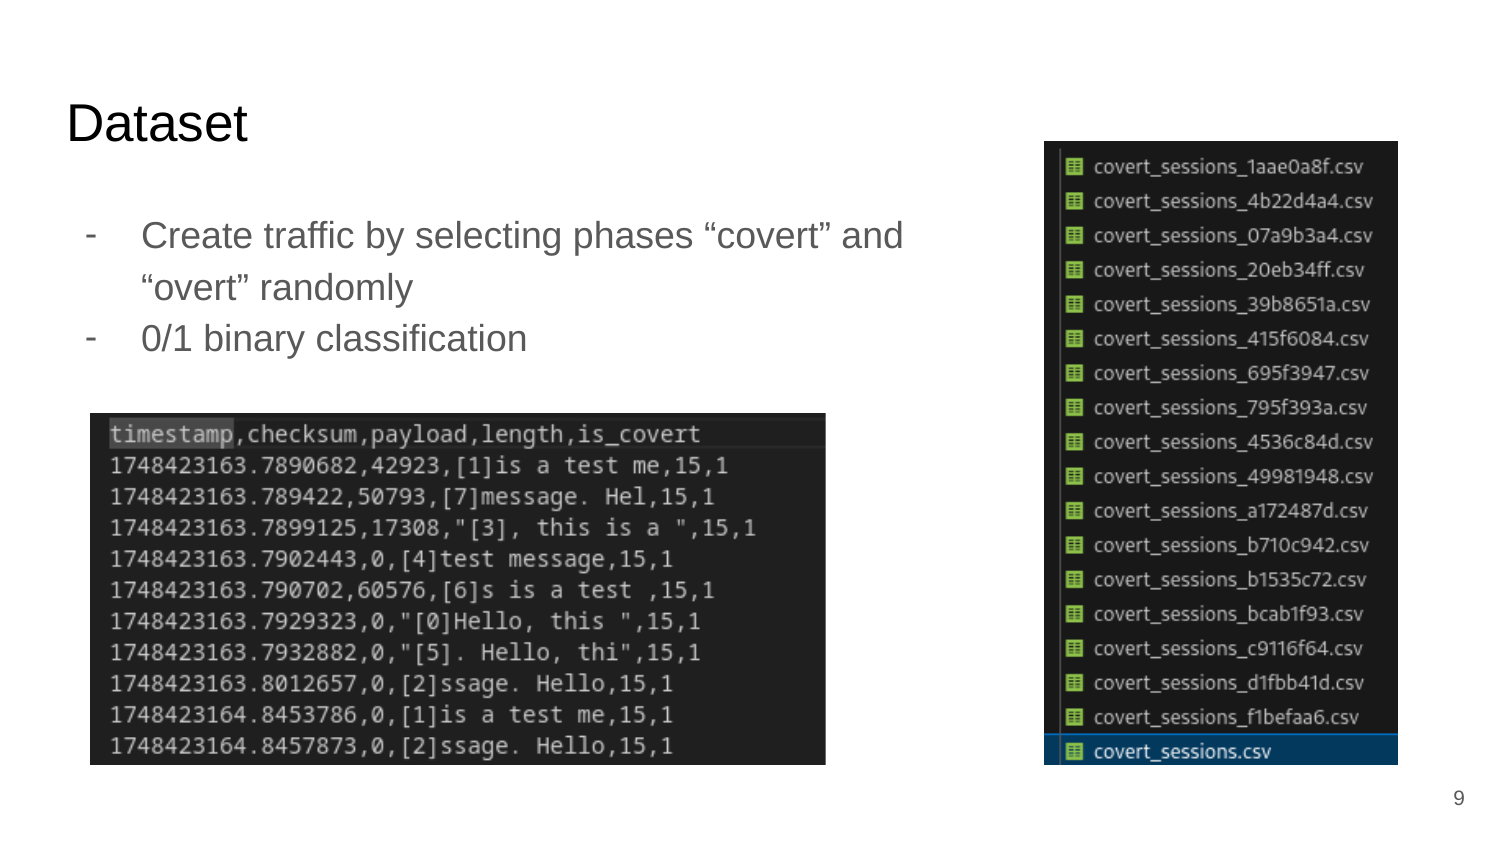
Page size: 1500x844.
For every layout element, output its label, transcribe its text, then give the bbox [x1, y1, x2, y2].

picture [89, 413, 826, 766]
picture [1044, 141, 1398, 766]
list Create traffic by selecting phases “covert” and “overt” randomly 0/1 binary classification [51, 189, 967, 750]
title Dataset [51, 72, 1449, 167]
slide_number <number> [1389, 764, 1480, 830]
